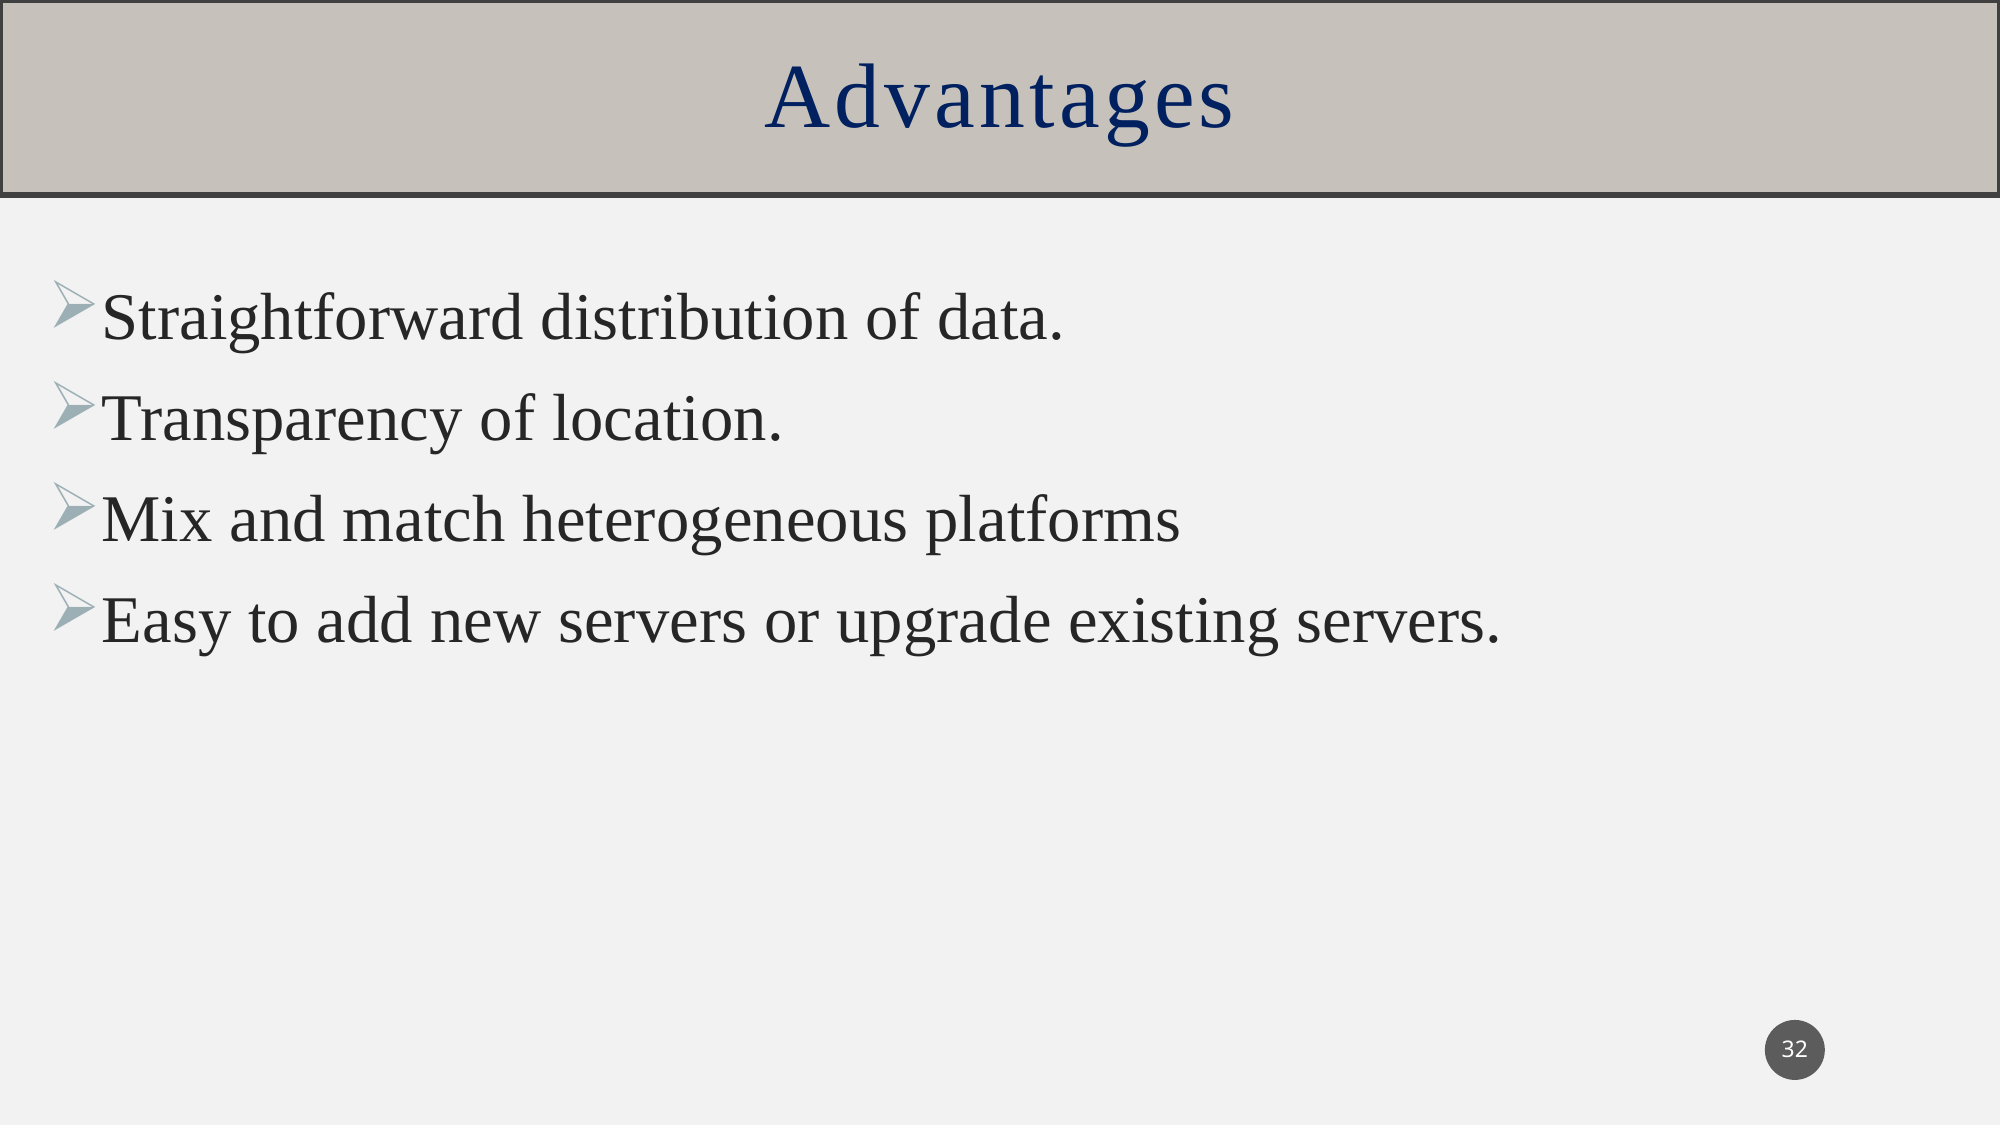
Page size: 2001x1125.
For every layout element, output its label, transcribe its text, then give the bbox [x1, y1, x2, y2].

slide_number 32 [1764, 1019, 1825, 1080]
list Straightforward distribution of data. Transparency of location. Mix and match heterogeneous platforms Easy to add new servers or upgrade existing servers. [33, 265, 1844, 775]
title Advantages [0, 0, 2000, 198]
